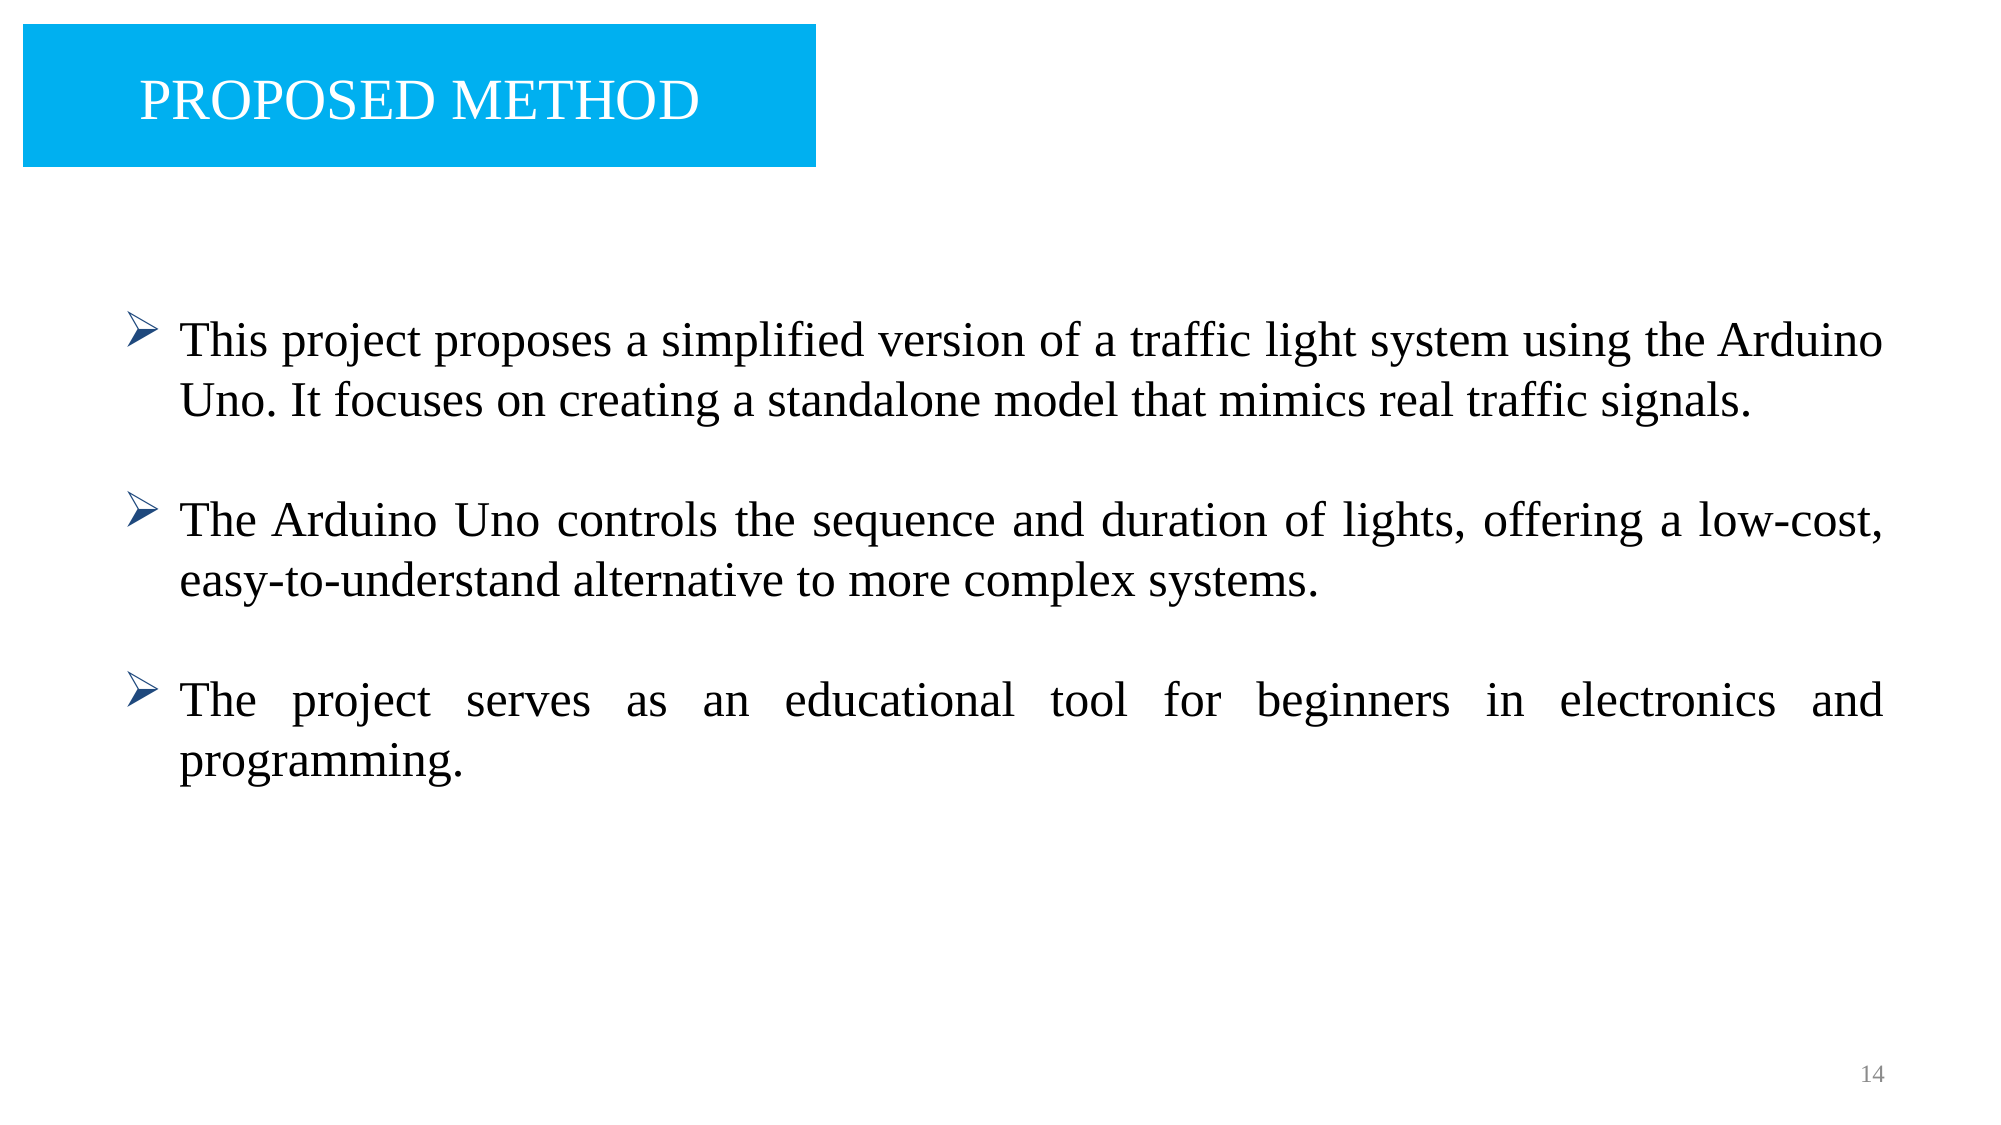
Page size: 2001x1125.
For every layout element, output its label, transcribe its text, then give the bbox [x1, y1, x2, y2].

slide_number 14 [1433, 1042, 1900, 1103]
text_box PROPOSED METHOD [19, 20, 820, 171]
text_box This project proposes a simplified version of a traffic light system using the Arduino Uno. It focuses on creating a standalone model that mimics real traffic signals. The Arduino Uno controls the sequence and duration of lights, offering a low-cost, easy-to-understand alternative to more complex systems. The project serves as an educational tool for beginners in electronics and programming. [108, 298, 1900, 854]
